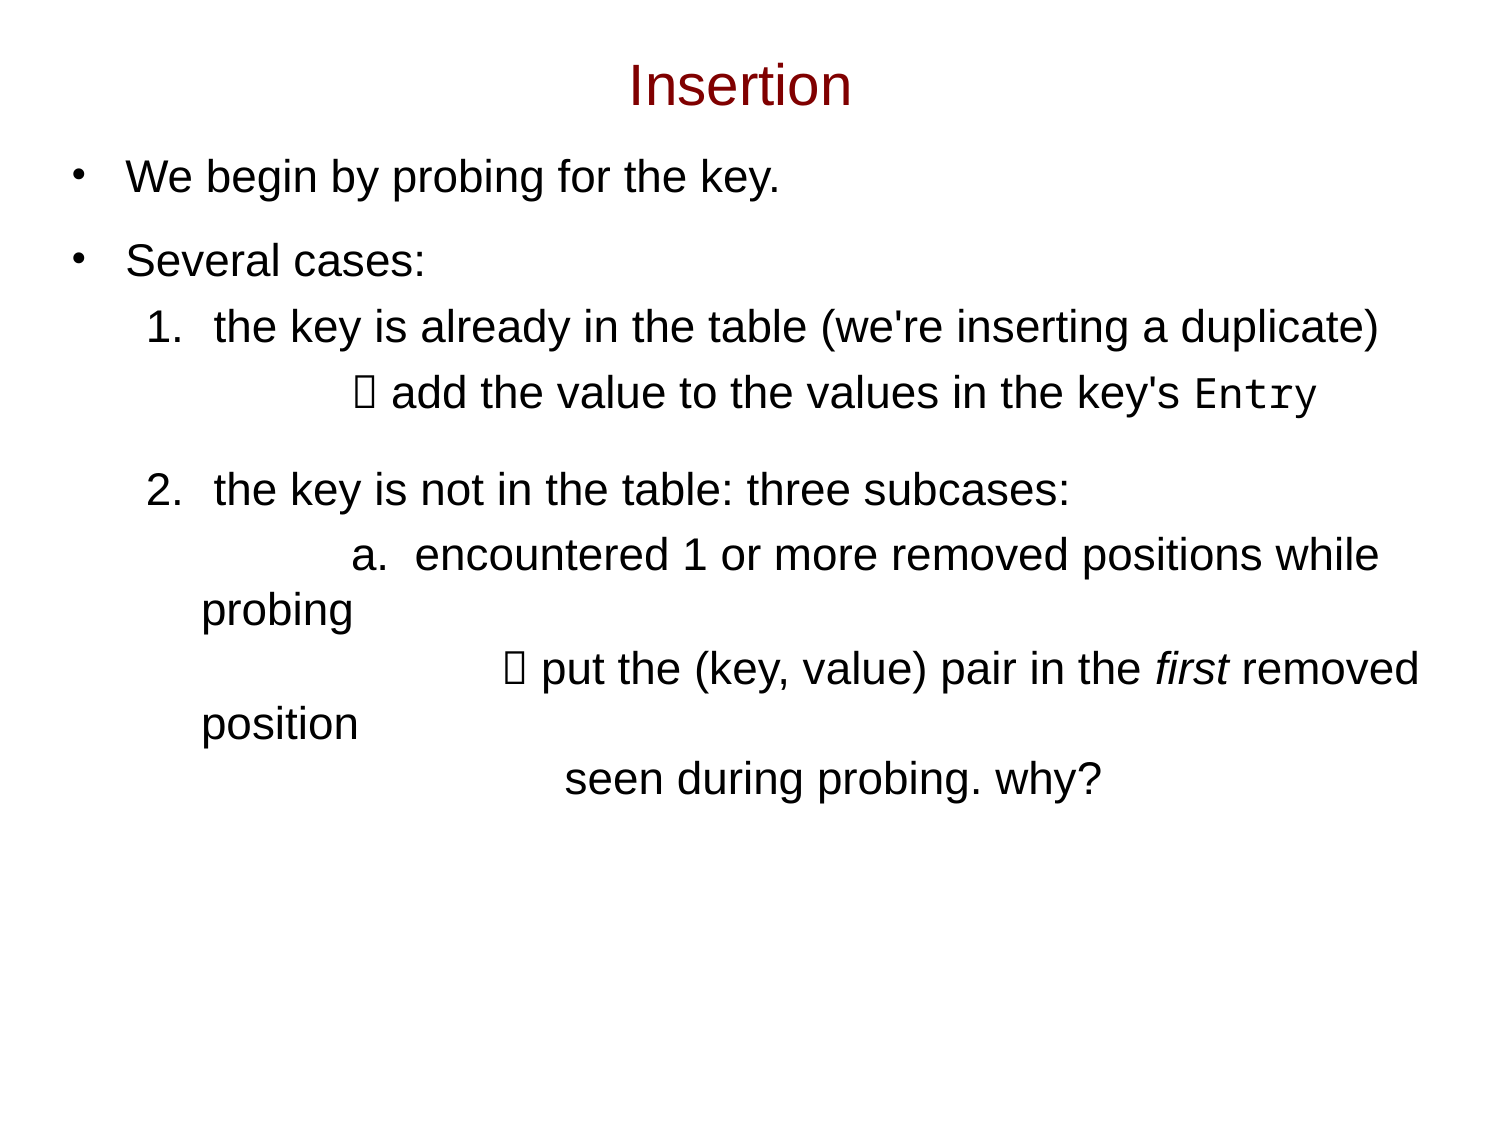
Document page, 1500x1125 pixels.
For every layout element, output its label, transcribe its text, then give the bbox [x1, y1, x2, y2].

list We begin by probing for the key. Several cases: 1. the key is already in the table (we're inserting a duplicate)  add the value to the values in the key's Entry 2. the key is not in the table: three subcases: a. encountered 1 or more removed positions while probing  put the (key, value) pair in the first removed position seen during probing. why? [55, 138, 1500, 1060]
title Insertion [96, 12, 1386, 138]
